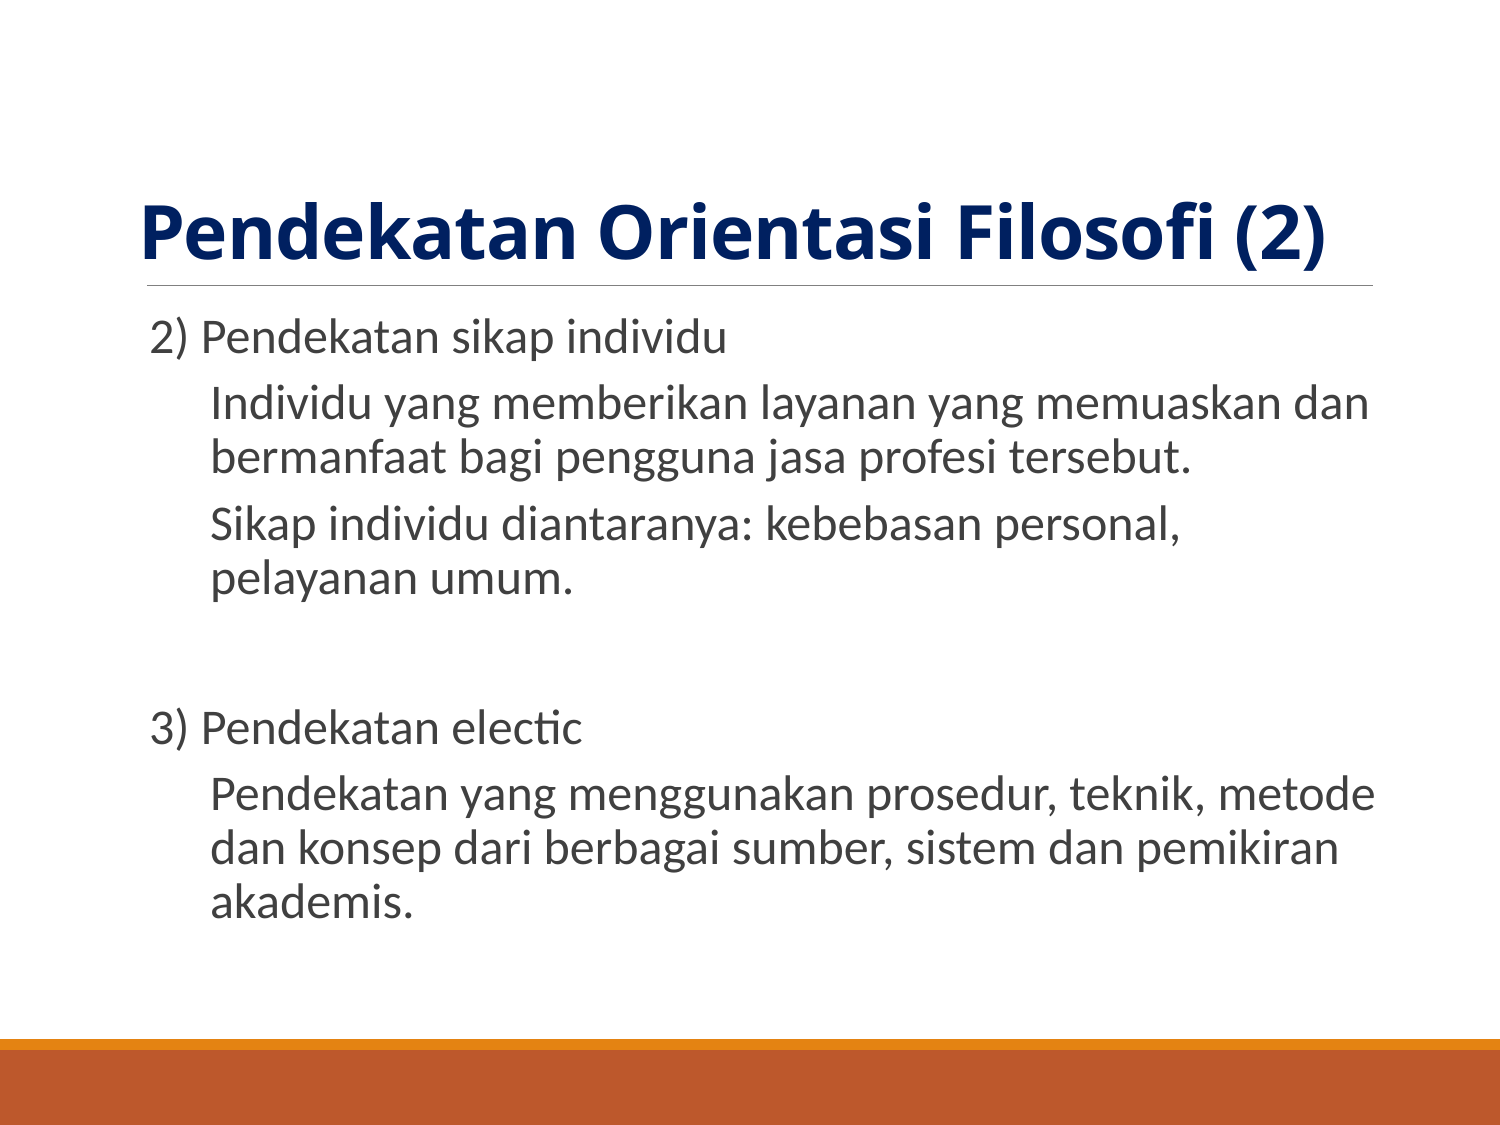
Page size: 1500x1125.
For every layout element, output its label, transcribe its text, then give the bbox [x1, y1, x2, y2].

title Pendekatan Orientasi Filosofi (2) [123, 44, 1500, 283]
list 2) Pendekatan sikap individu Individu yang memberikan layanan yang memuaskan dan bermanfaat bagi pengguna jasa profesi tersebut. Sikap individu diantaranya: kebebasan personal, pelayanan umum. 3) Pendekatan electic Pendekatan yang menggunakan prosedur, teknik, metode dan konsep dari berbagai sumber, sistem dan pemikiran akademis. [116, 302, 1400, 1083]
